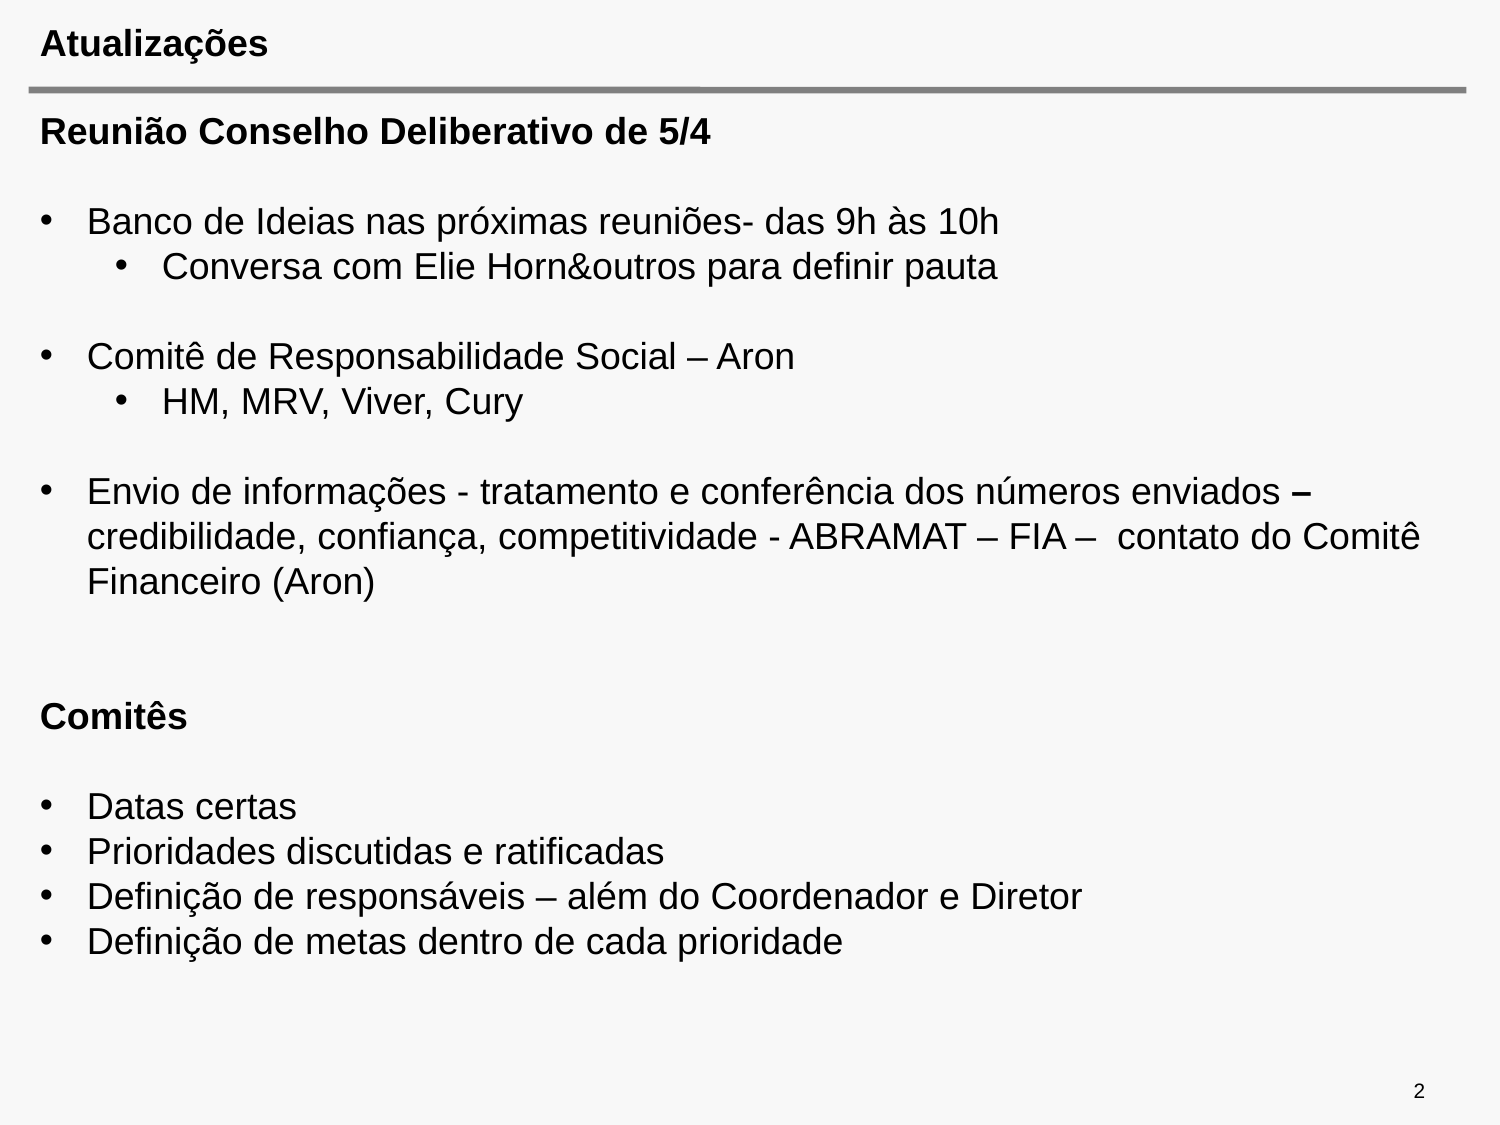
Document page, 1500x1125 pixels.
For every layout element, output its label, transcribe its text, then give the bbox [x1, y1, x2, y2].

text_box Reunião Conselho Deliberativo de 5/4 Banco de Ideias nas próximas reuniões- das 9h às 10h Conversa com Elie Horn&outros para definir pauta Comitê de Responsabilidade Social – Aron HM, MRV, Viver, Cury Envio de informações - tratamento e conferência dos números enviados – credibilidade, confiança, competitividade - ABRAMAT – FIA – contato do Comitê Financeiro (Aron) Comitês Datas certas Prioridades discutidas e ratificadas Definição de responsáveis – além do Coordenador e Diretor Definição de metas dentro de cada prioridade [29, 101, 1445, 968]
title Atualizações [39, 24, 1254, 66]
text_box 2 [1074, 1077, 1425, 1103]
